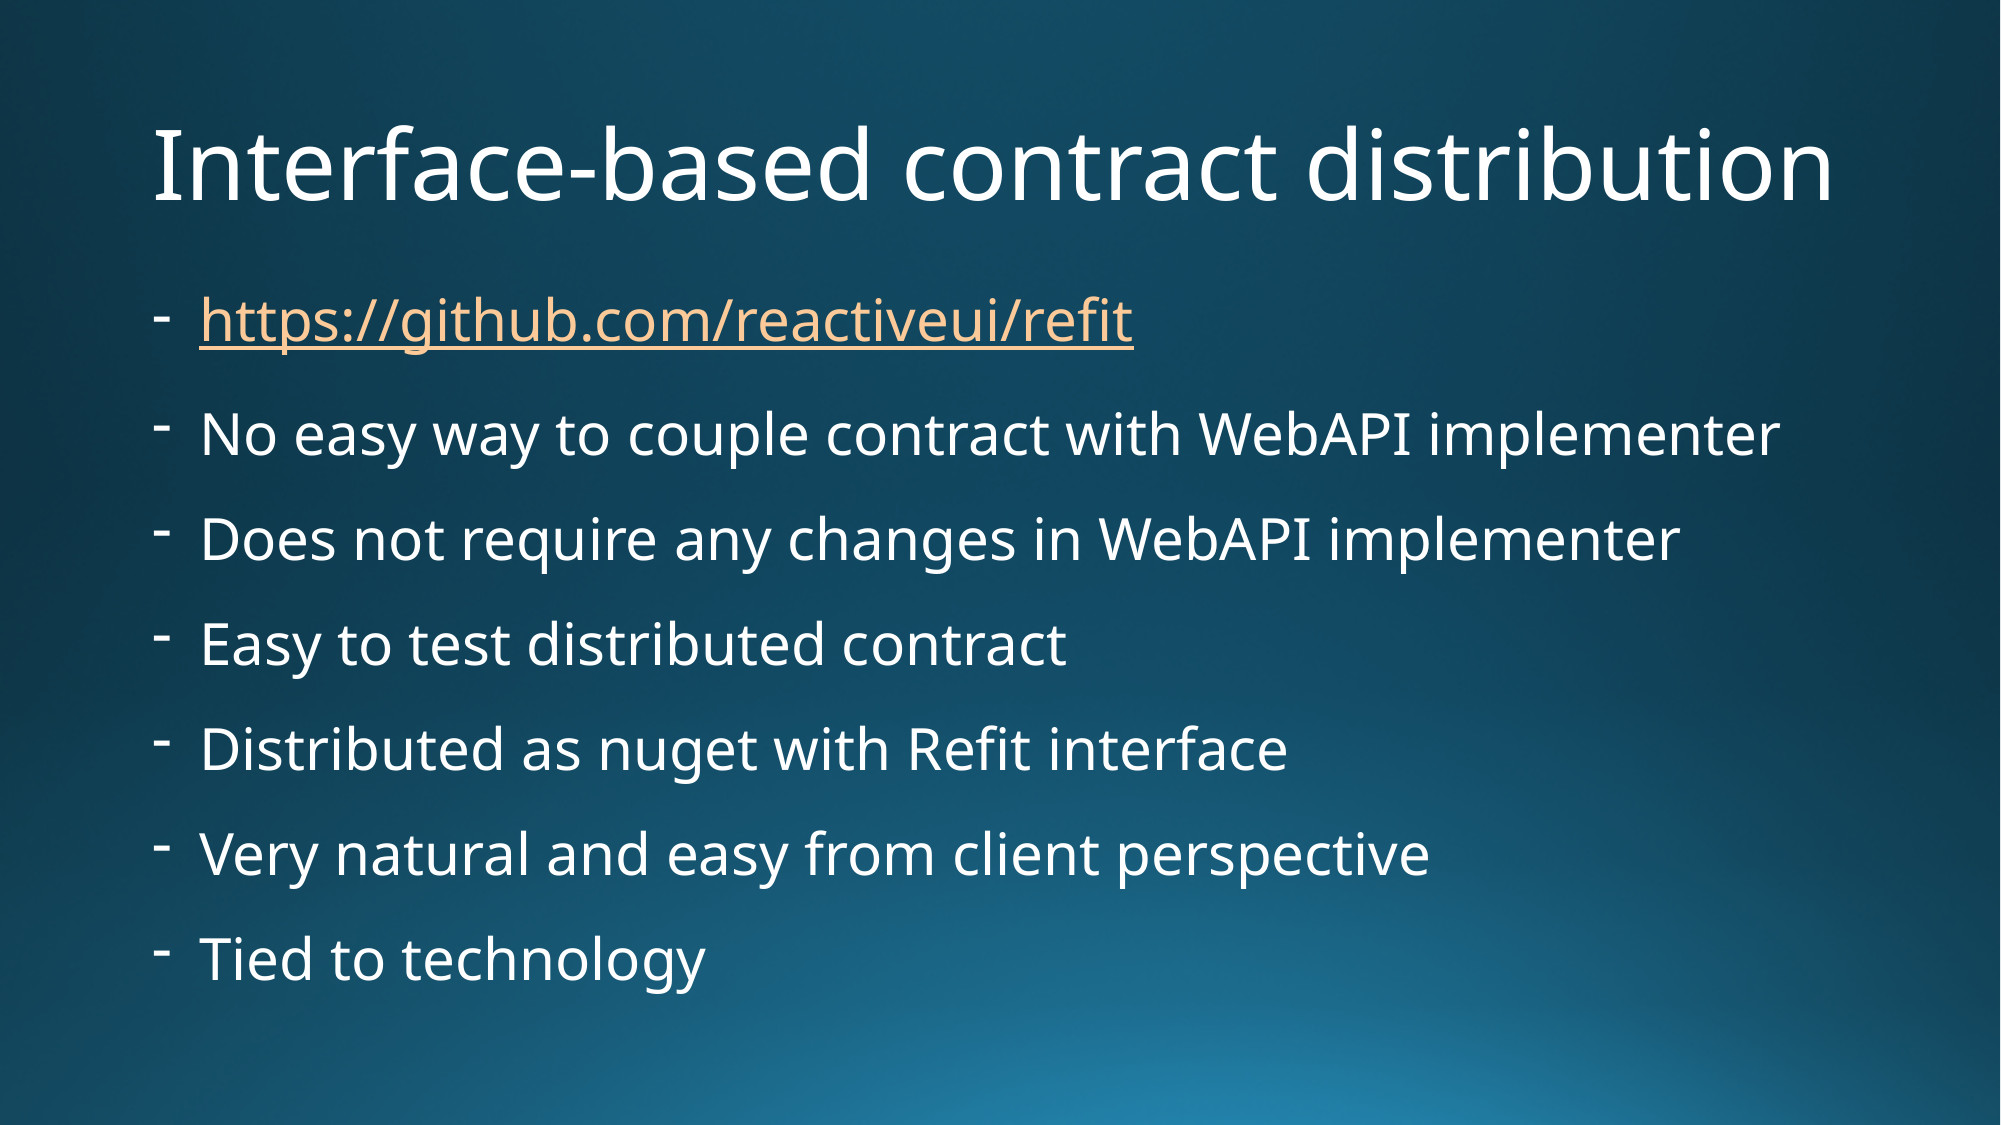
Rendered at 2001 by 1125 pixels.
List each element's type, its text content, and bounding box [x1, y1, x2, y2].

picture [0, 0, 2001, 1125]
text_box https://github.com/reactiveui/refit No easy way to couple contract with WebAPI implementer Does not require any changes in WebAPI implementer Easy to test distributed contract Distributed as nuget with Refit interface Very natural and easy from client perspective Tied to technology [137, 235, 1863, 999]
title Interface-based contract distribution [137, 59, 1863, 235]
